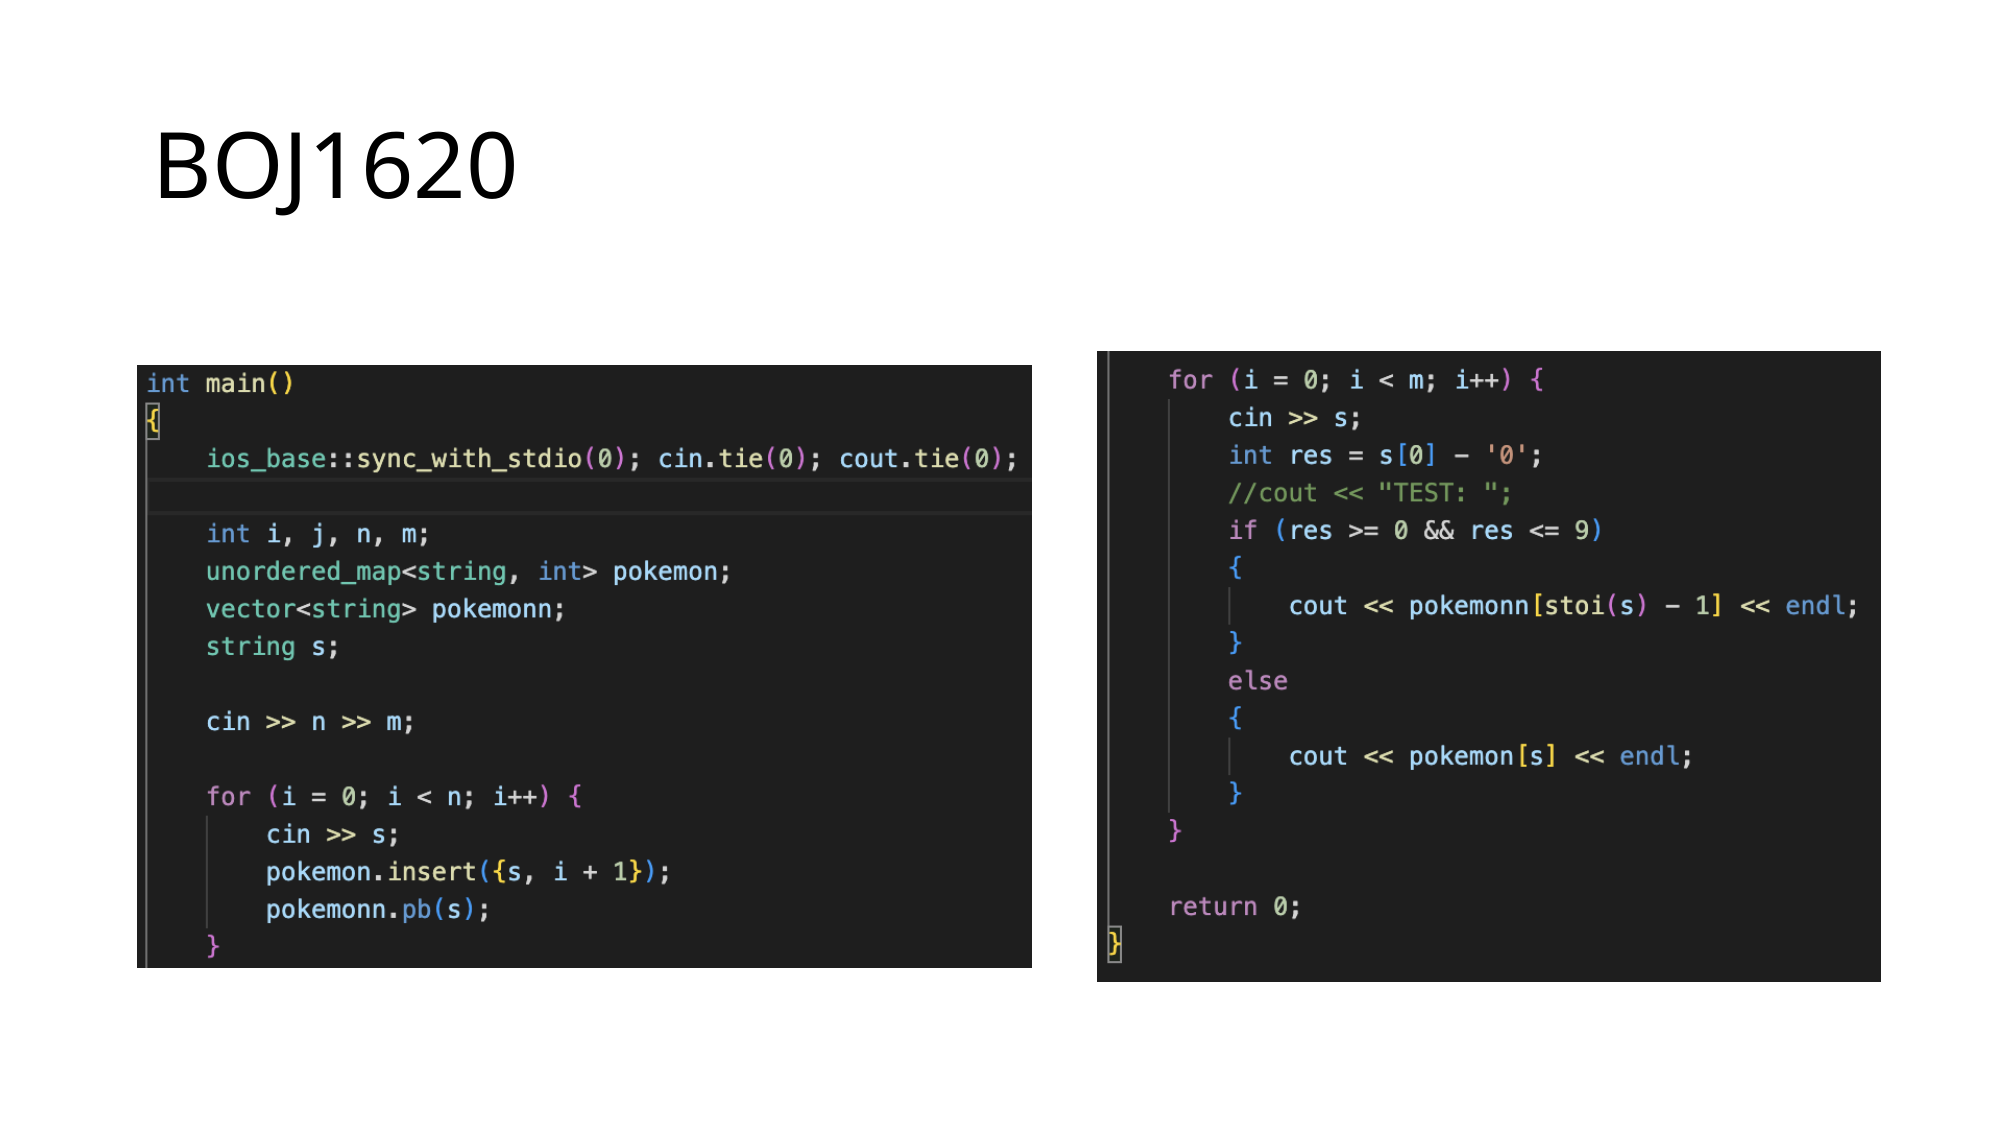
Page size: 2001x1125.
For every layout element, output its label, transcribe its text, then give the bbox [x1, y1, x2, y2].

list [137, 365, 1032, 968]
title BOJ1620 [137, 59, 1863, 278]
picture [1097, 351, 1881, 982]
